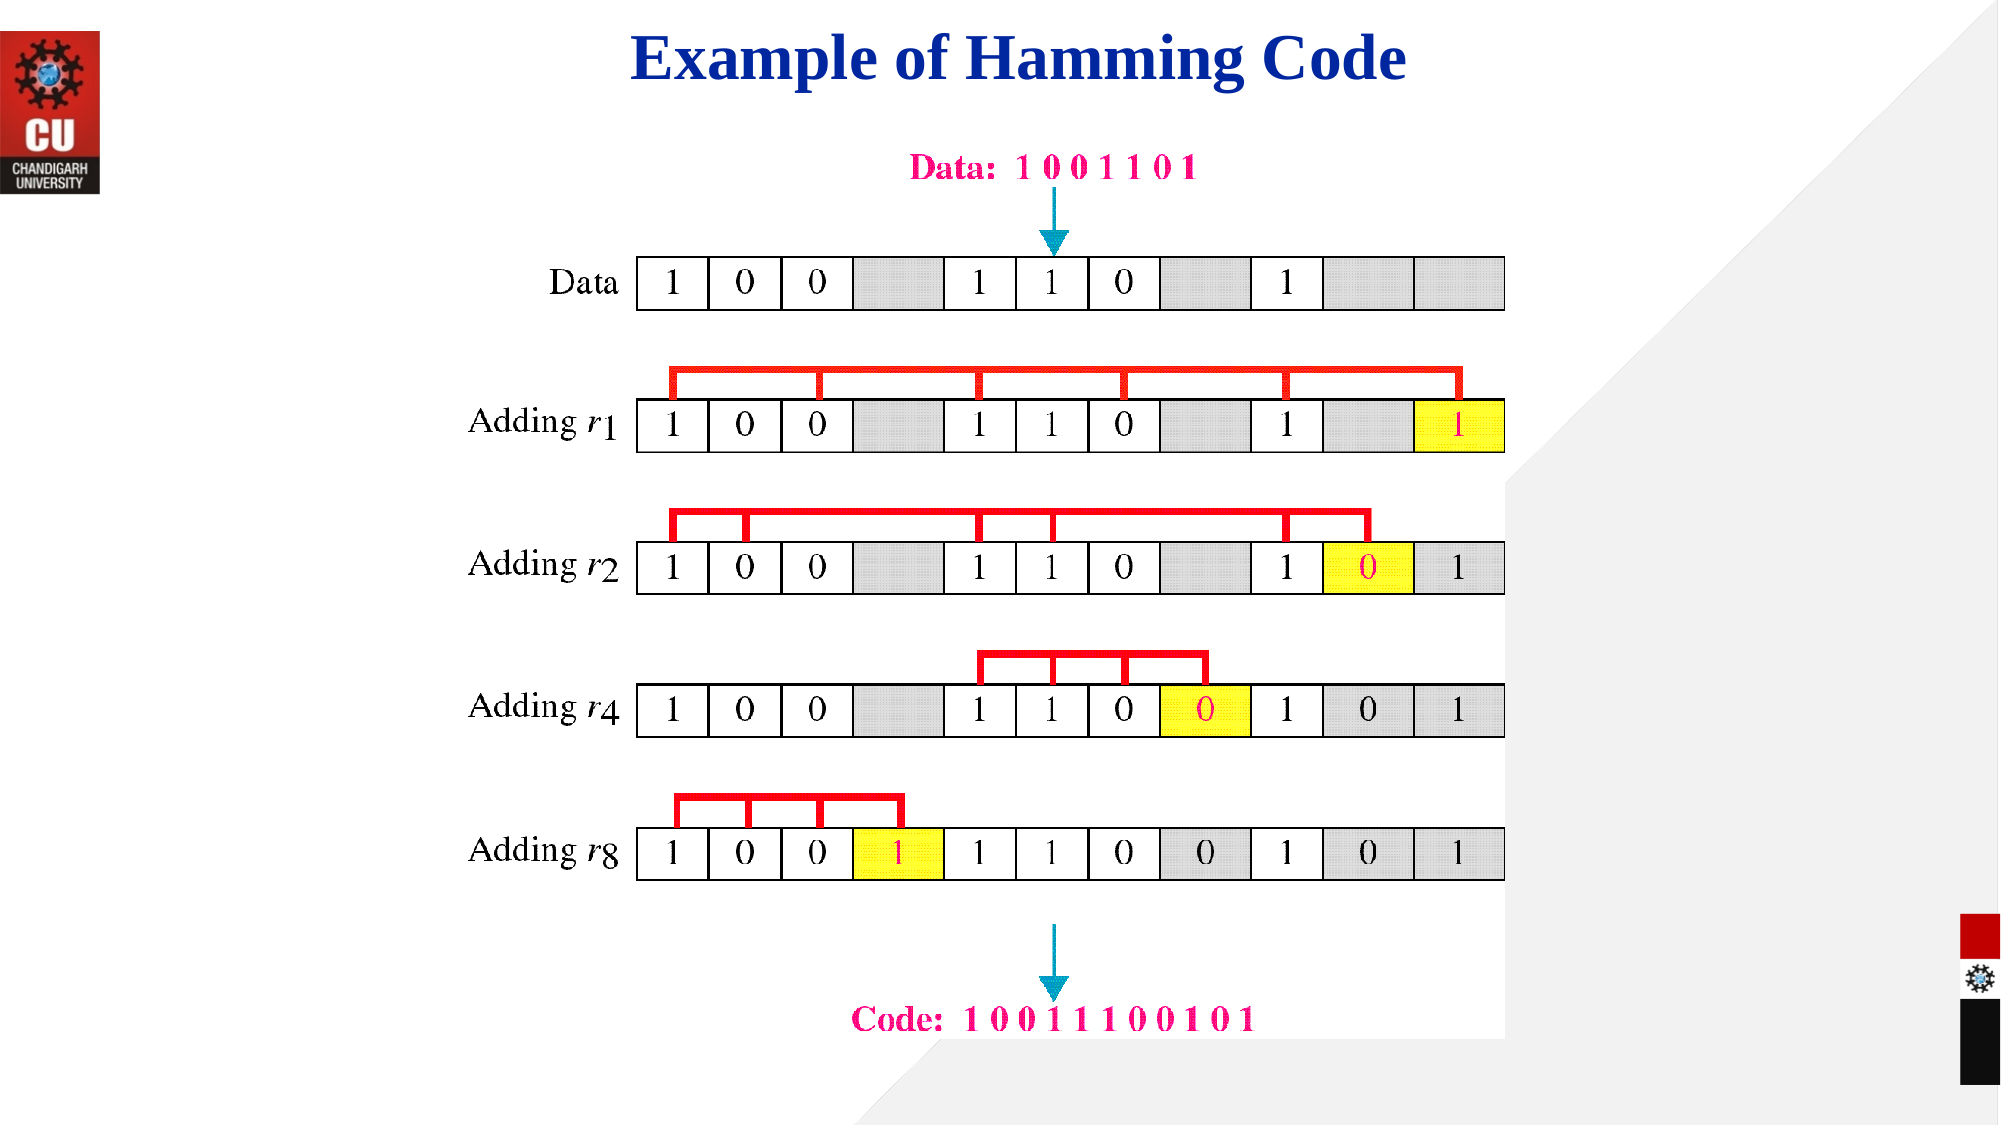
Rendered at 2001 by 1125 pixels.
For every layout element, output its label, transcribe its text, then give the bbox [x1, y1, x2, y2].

picture [0, 0, 2001, 1125]
text_box Example of Hamming Code [616, 6, 1431, 100]
